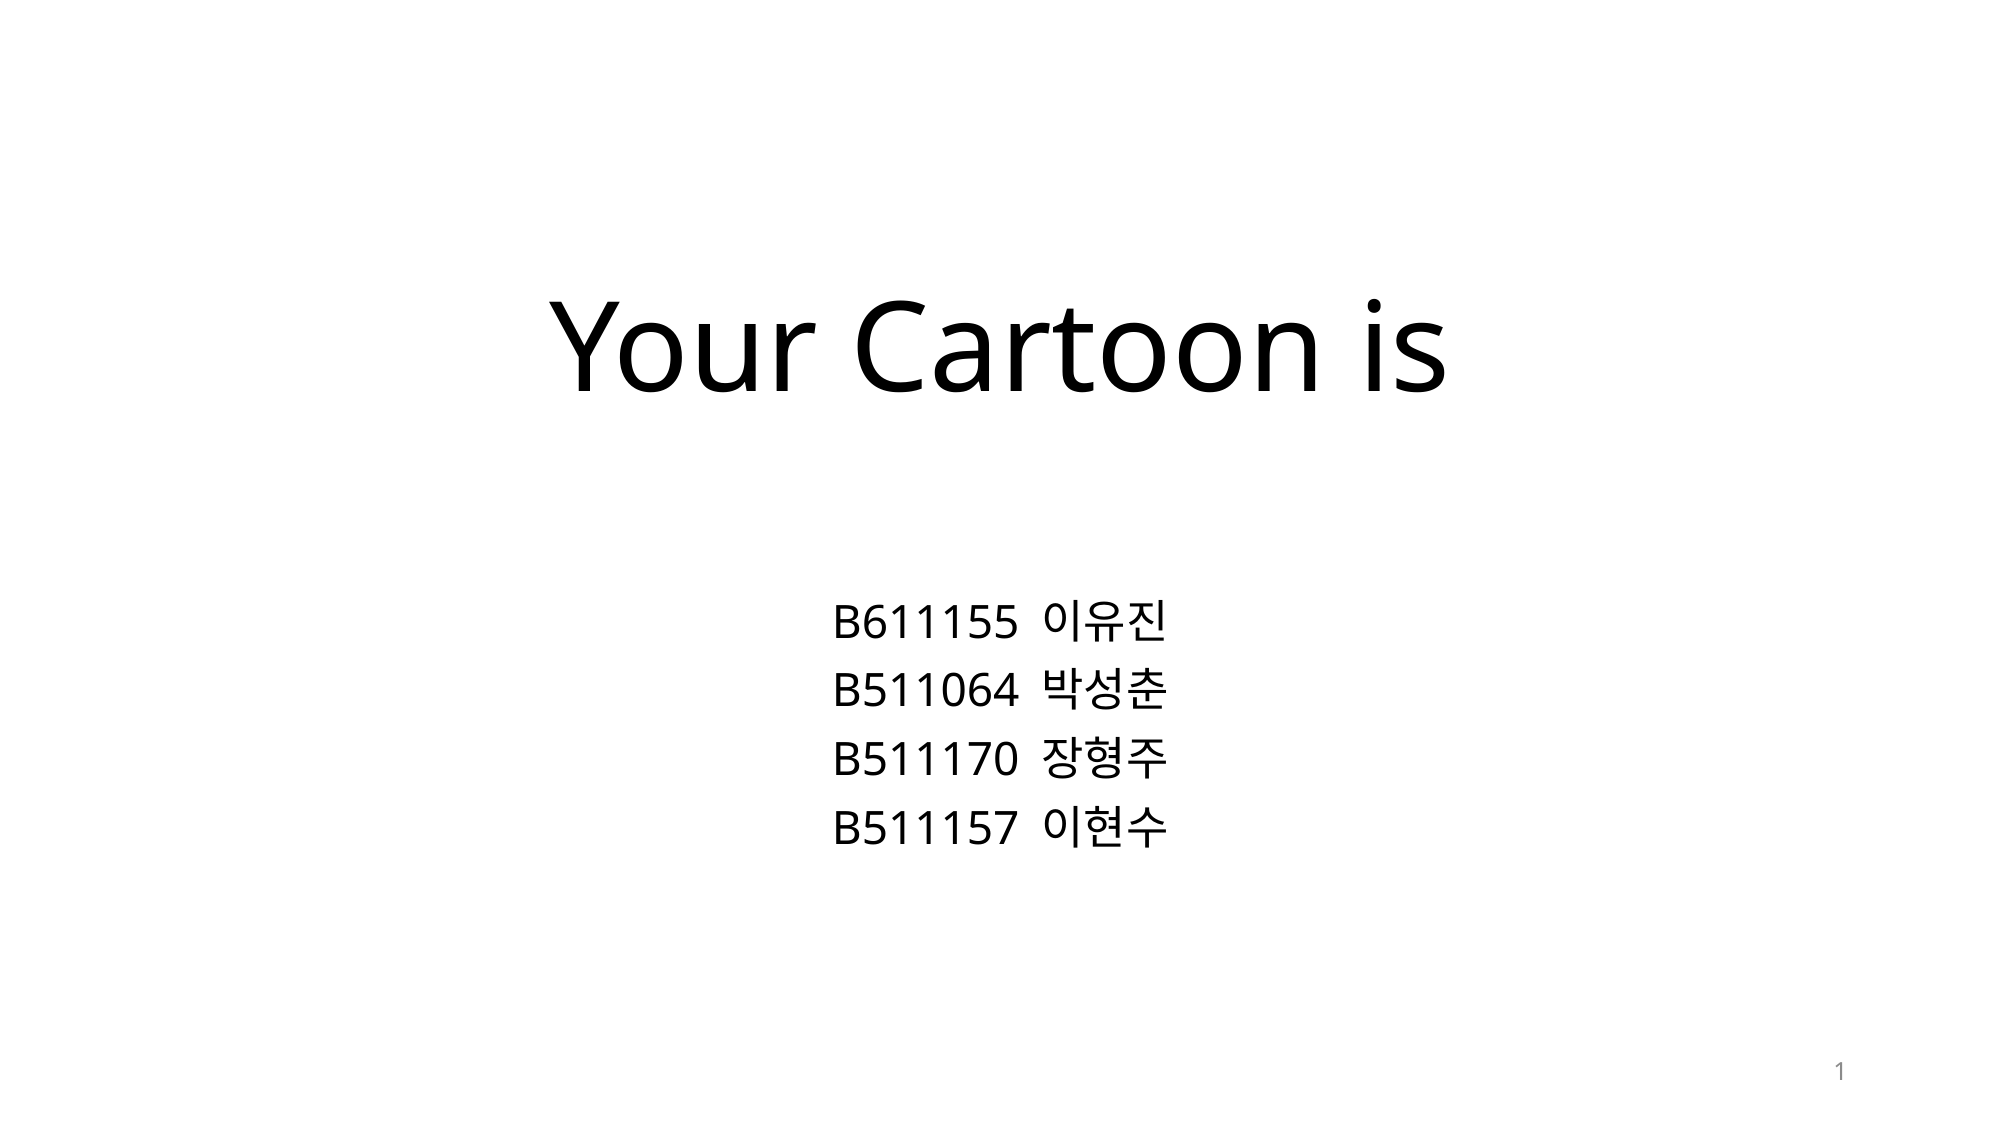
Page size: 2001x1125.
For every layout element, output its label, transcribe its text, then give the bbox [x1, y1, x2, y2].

title Your Cartoon is [249, 184, 1750, 576]
subtitle B611155 이유진 B511064 박성춘 B511170 장형주 B511157 이현수 [249, 590, 1750, 863]
slide_number 1 [1412, 1042, 1863, 1103]
